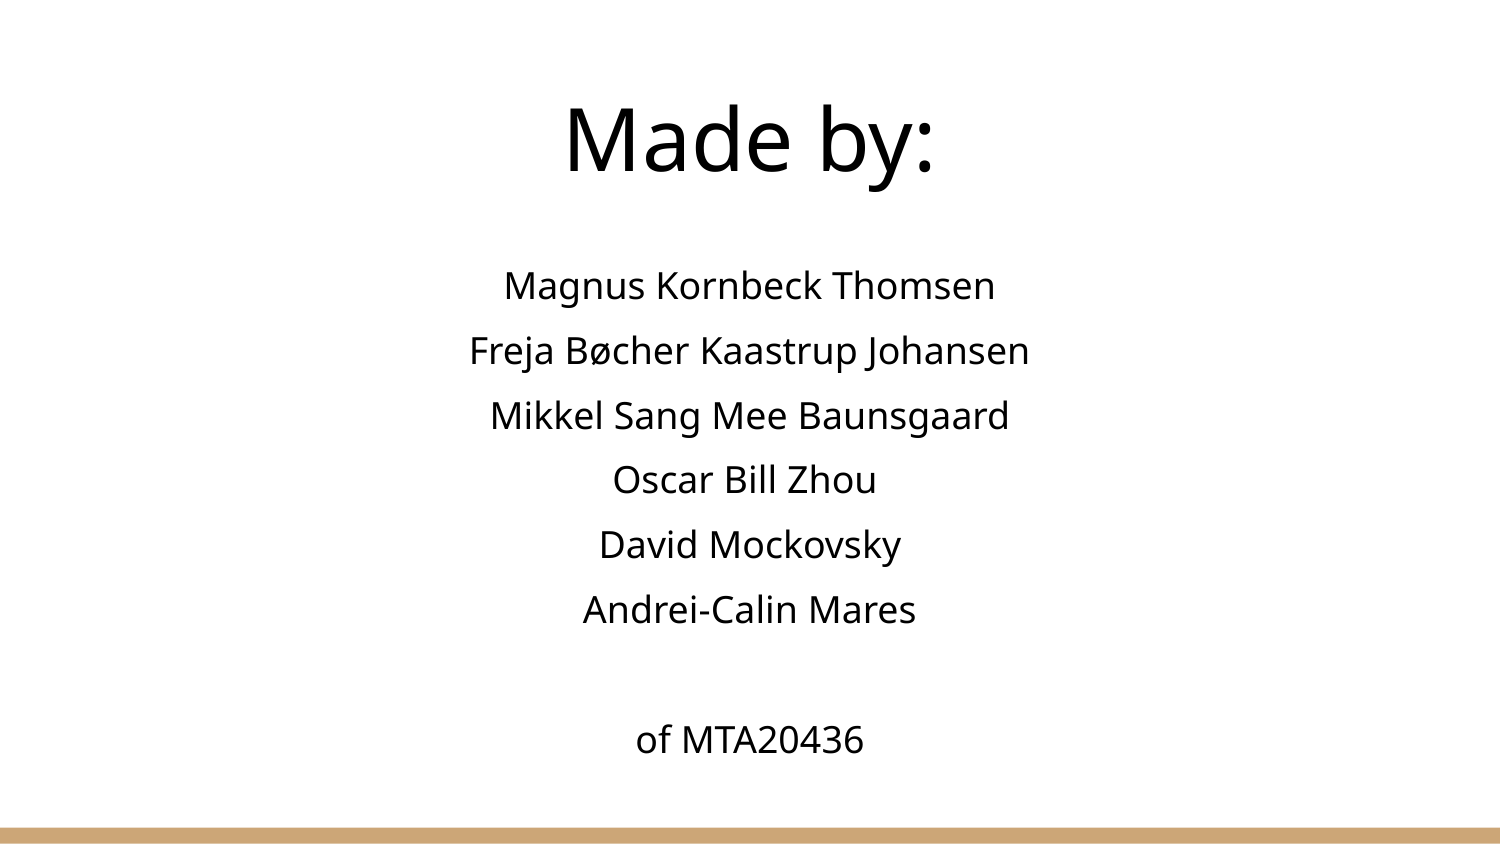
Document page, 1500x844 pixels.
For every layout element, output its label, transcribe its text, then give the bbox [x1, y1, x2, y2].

list Magnus Kornbeck Thomsen Freja Bøcher Kaastrup Johansen Mikkel Sang Mee Baunsgaard Oscar Bill Zhou David Mockovsky Andrei-Calin Mares of MTA20436 [51, 243, 1449, 795]
title Made by: [51, 67, 1449, 204]
